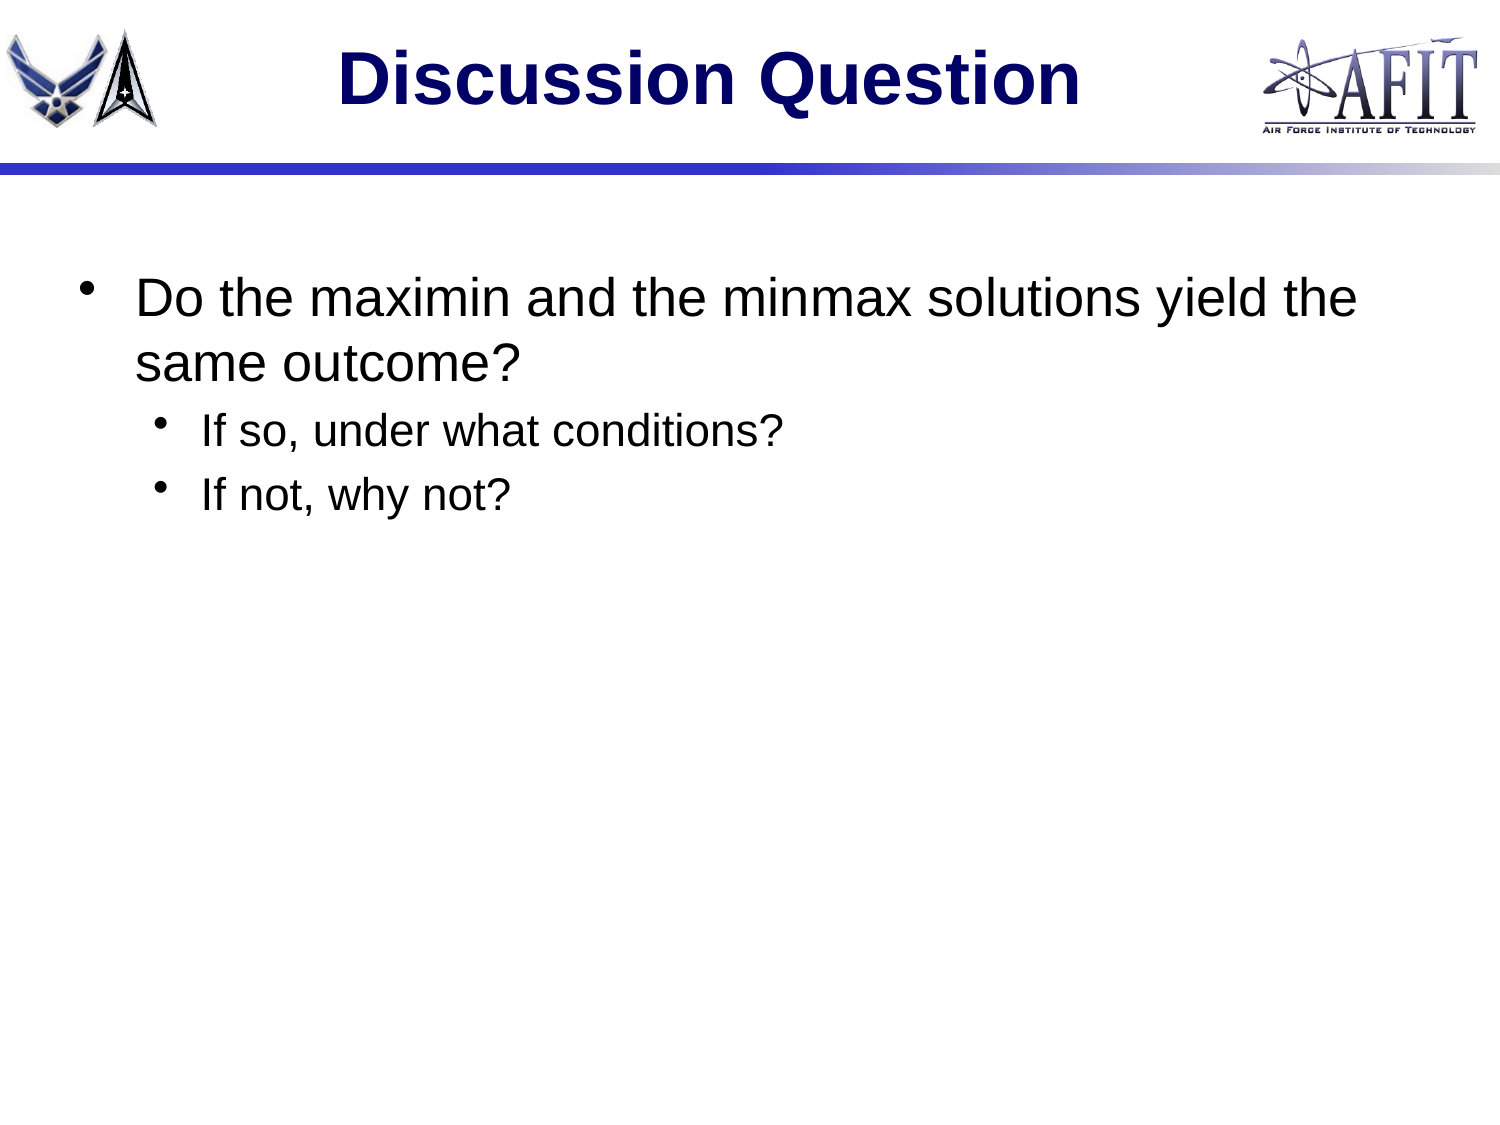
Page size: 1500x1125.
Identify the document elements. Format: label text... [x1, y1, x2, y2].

picture [6, 29, 160, 128]
list Do the maximin and the minmax solutions yield the same outcome? If so, under what conditions? If not, why not? [63, 254, 1414, 930]
title Discussion Question [160, 0, 1261, 169]
